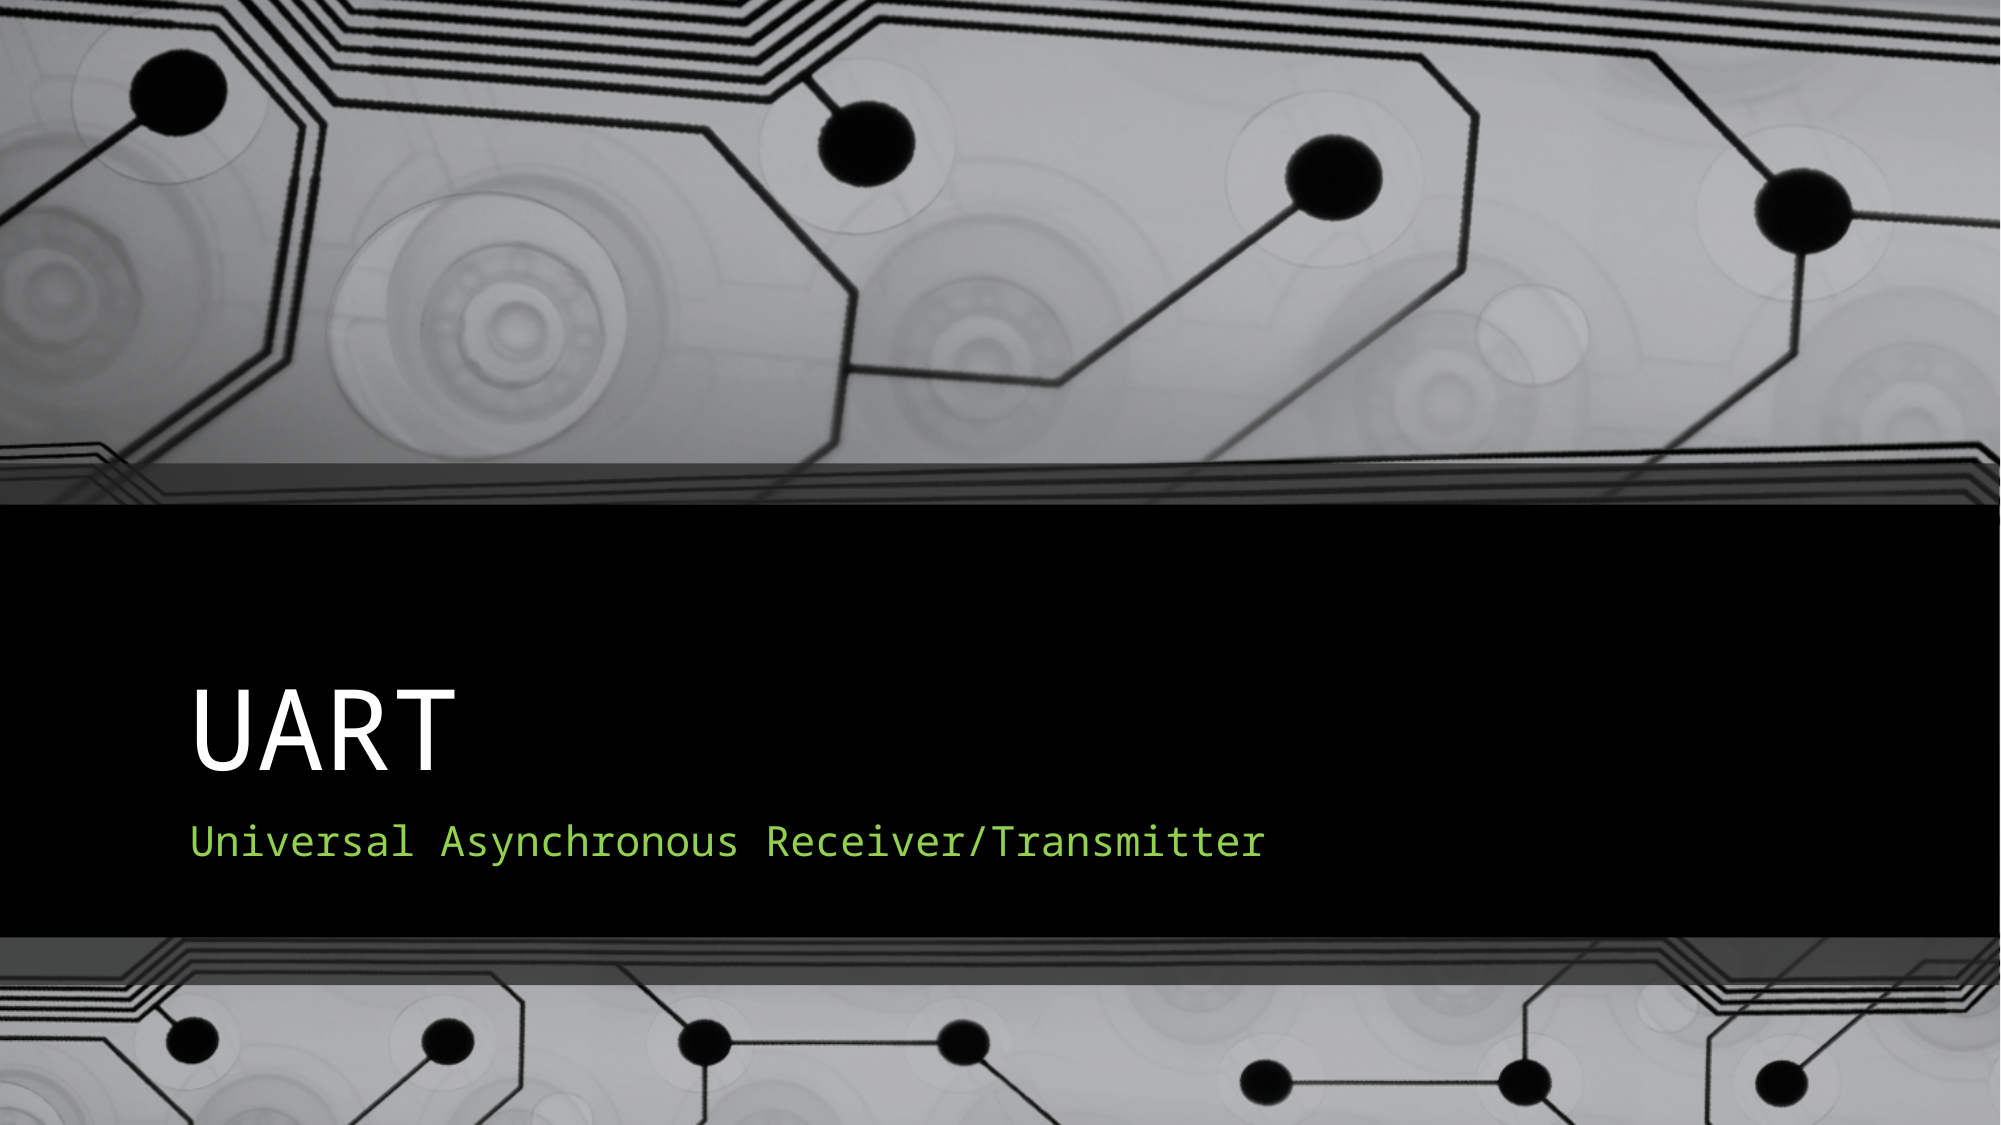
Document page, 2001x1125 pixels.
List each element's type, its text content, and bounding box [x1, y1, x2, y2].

title UART [174, 519, 1825, 800]
subtitle Universal Asynchronous Receiver/Transmitter [174, 812, 1825, 925]
picture [0, 0, 2001, 1125]
